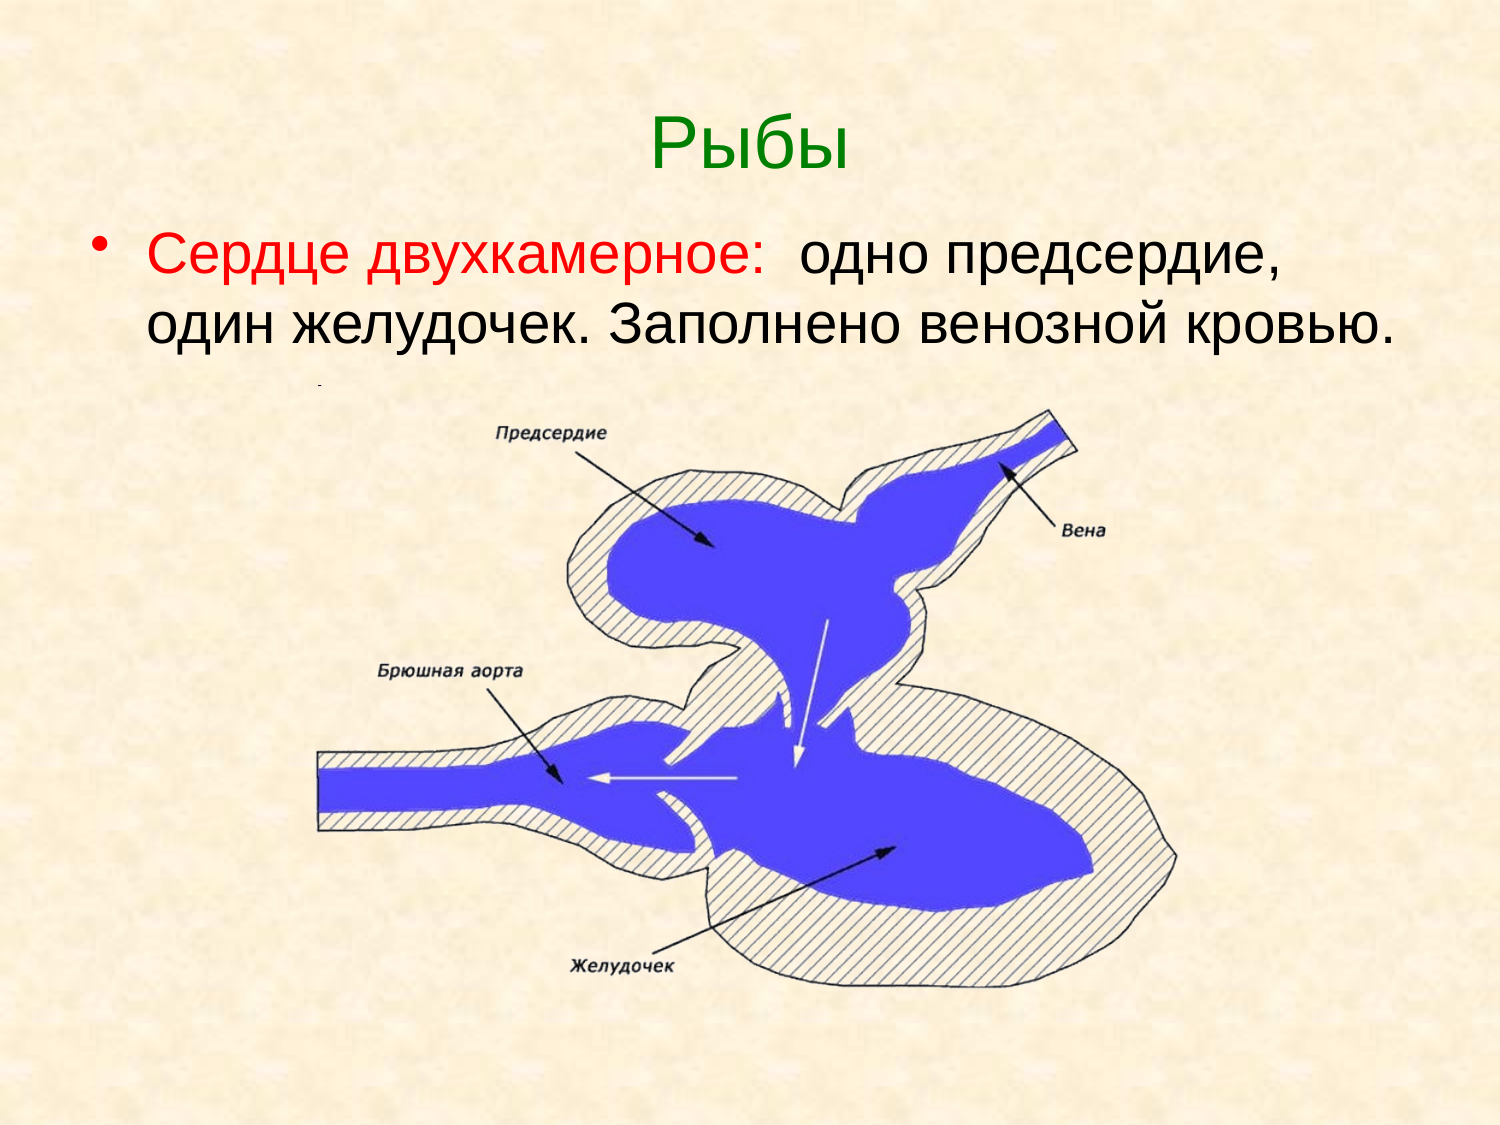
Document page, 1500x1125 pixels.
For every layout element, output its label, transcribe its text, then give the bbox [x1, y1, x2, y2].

picture [0, 0, 1500, 1125]
title Рыбы [75, 45, 1425, 208]
list Сердце двухкамерное: одно предсердие, один желудочек. Заполнено венозной кровью. [75, 208, 1425, 1005]
